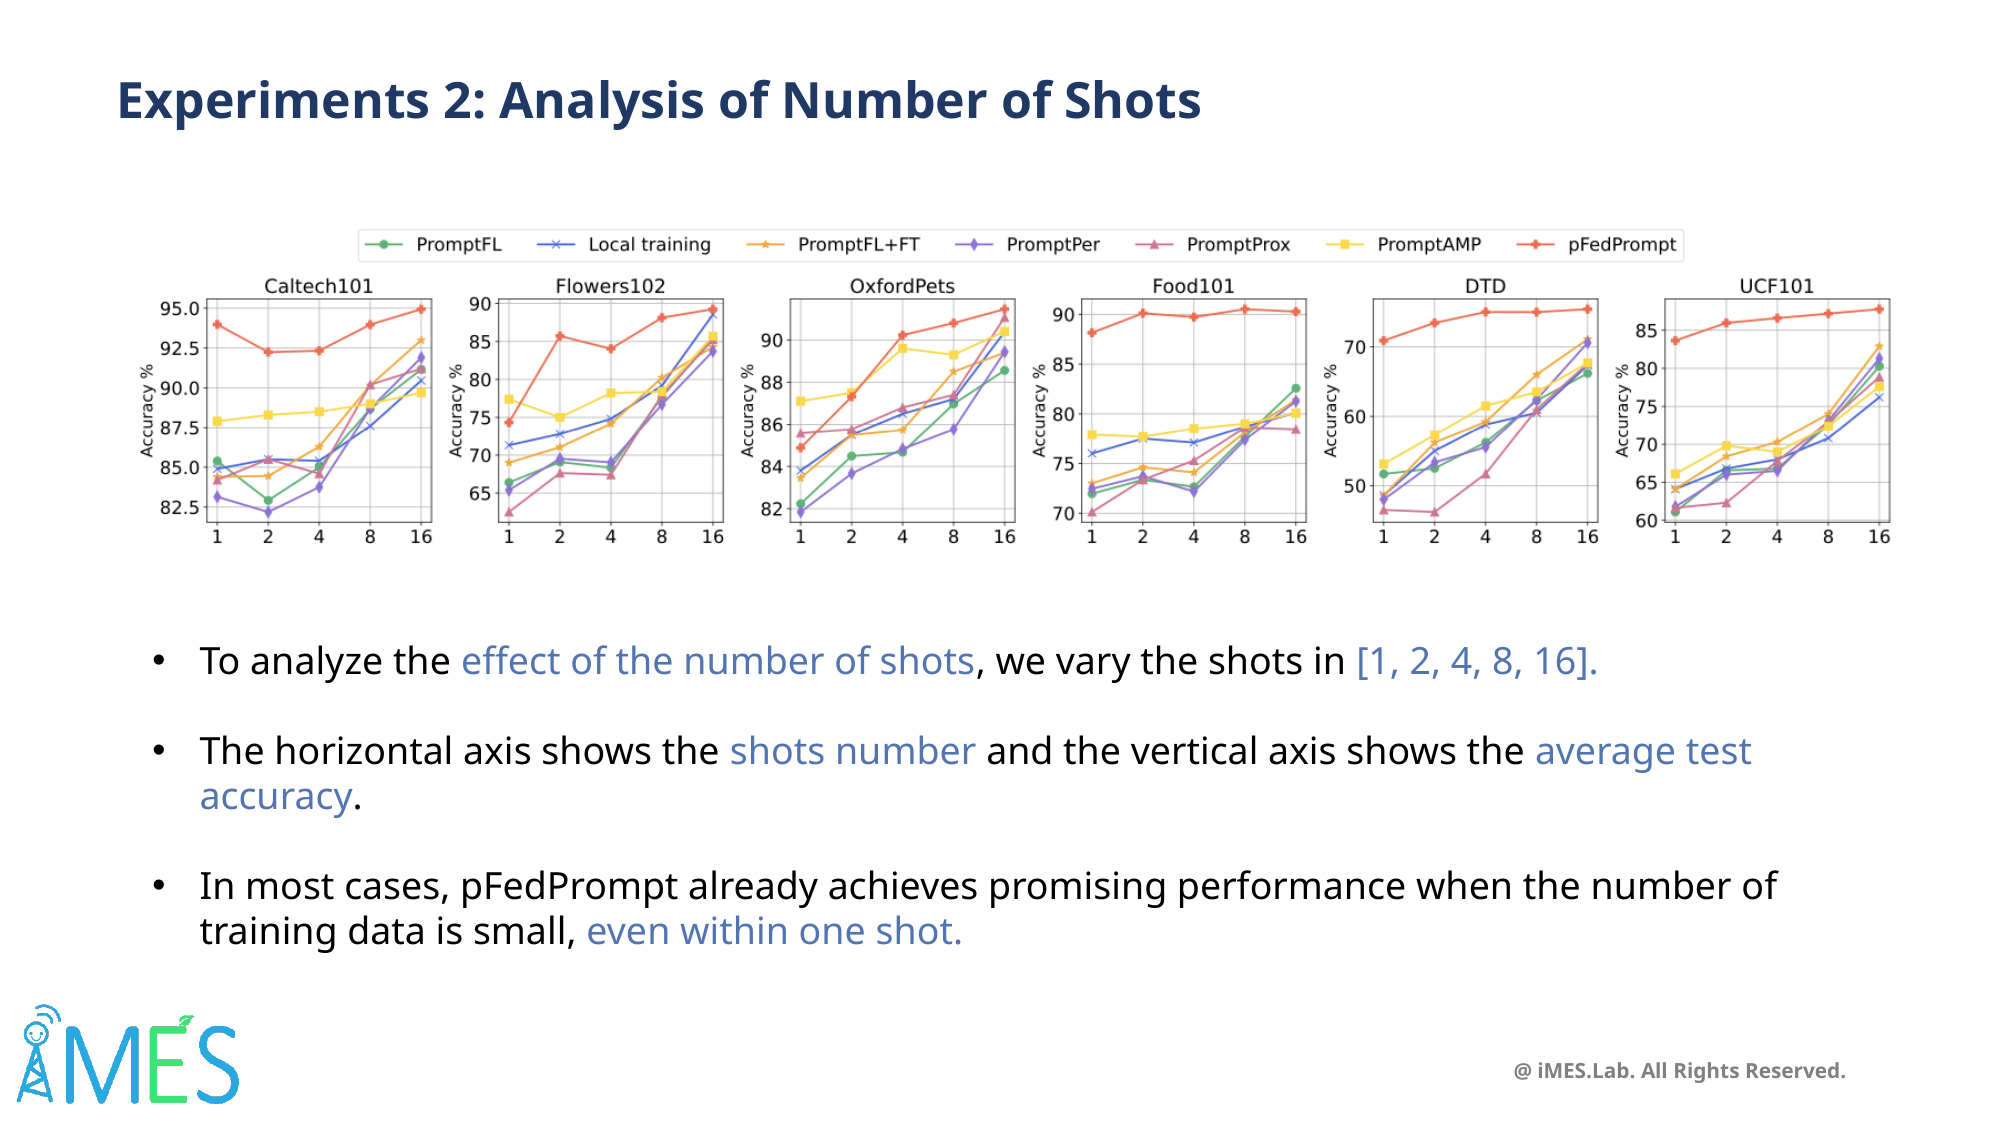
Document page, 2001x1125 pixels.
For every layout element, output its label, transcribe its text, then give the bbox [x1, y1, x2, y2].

title Experiments 2: Analysis of Number of Shots [101, 59, 1915, 145]
picture [101, 194, 1915, 563]
picture [0, 945, 246, 1125]
text_box To analyze the effect of the number of shots, we vary the shots in [1, 2, 4, 8, 16]. The horizontal axis shows the shots number and the vertical axis shows the average test accuracy. In most cases, pFedPrompt already achieves promising performance when the number of training data is small, even within one shot. [137, 629, 1915, 1050]
